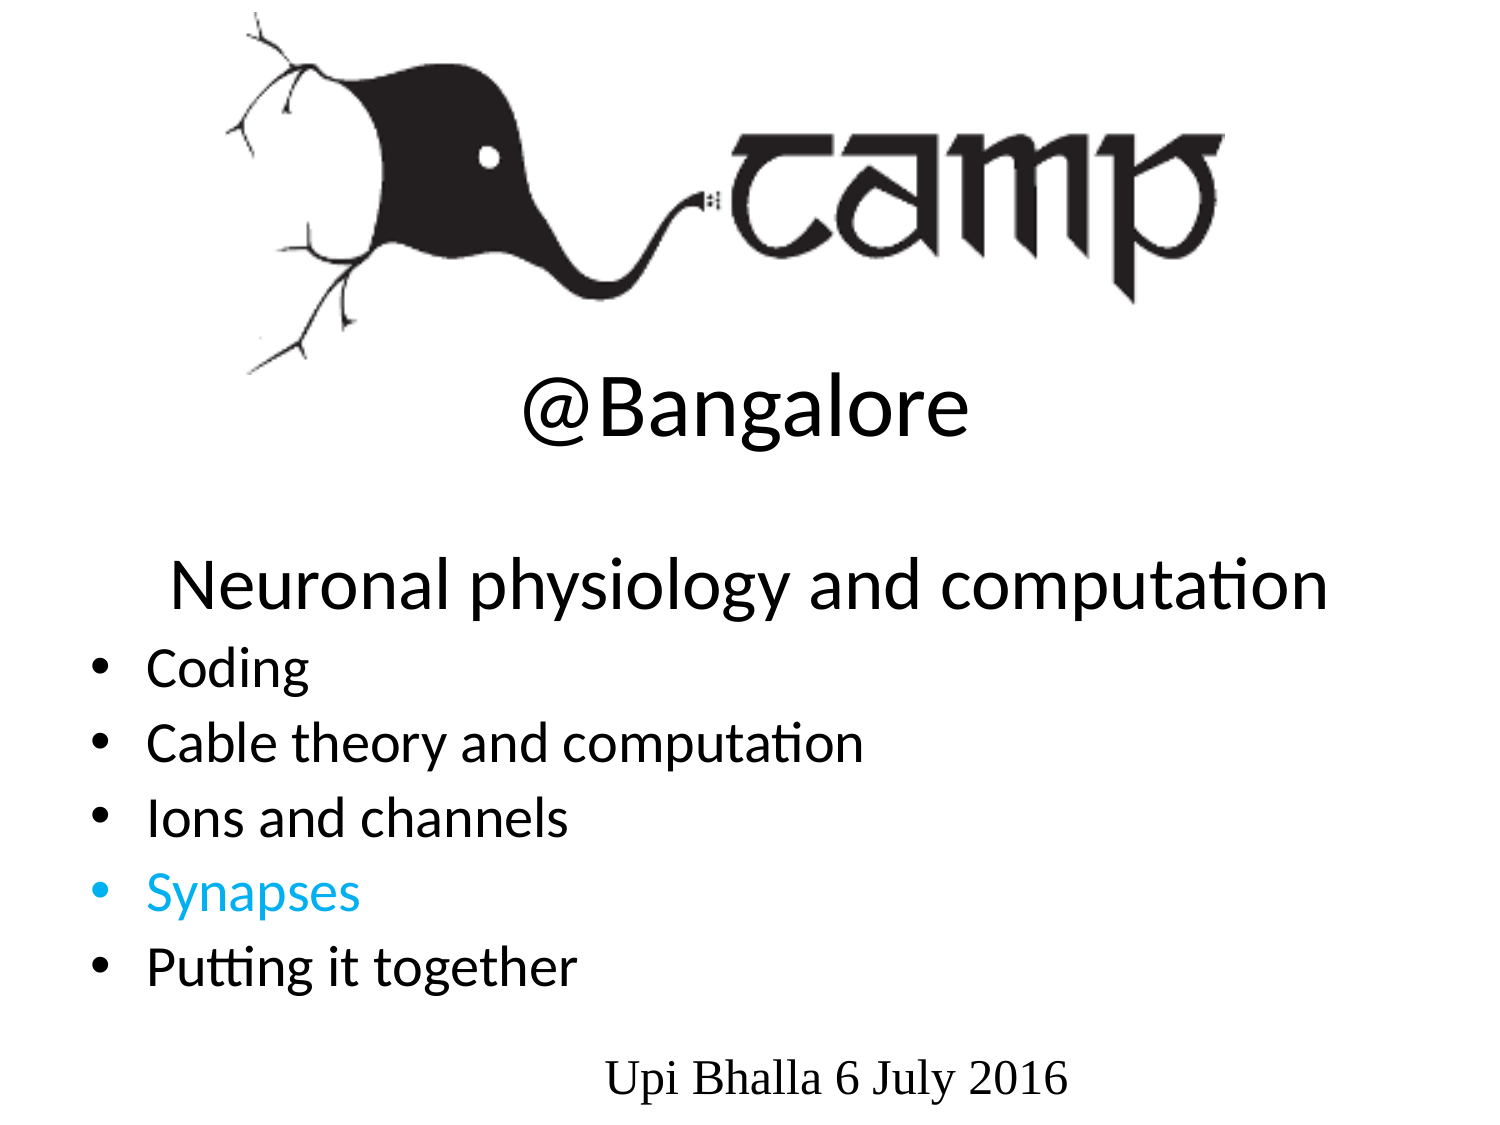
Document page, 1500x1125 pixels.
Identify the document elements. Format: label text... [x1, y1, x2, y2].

title @Bangalore [37, 287, 1451, 463]
text_box Upi Bhalla 6 July 2016 [589, 1037, 1084, 1113]
list Neuronal physiology and computation Coding Cable theory and computation Ions and channels Synapses Putting it together [74, 537, 1426, 1063]
picture [224, 12, 1226, 376]
